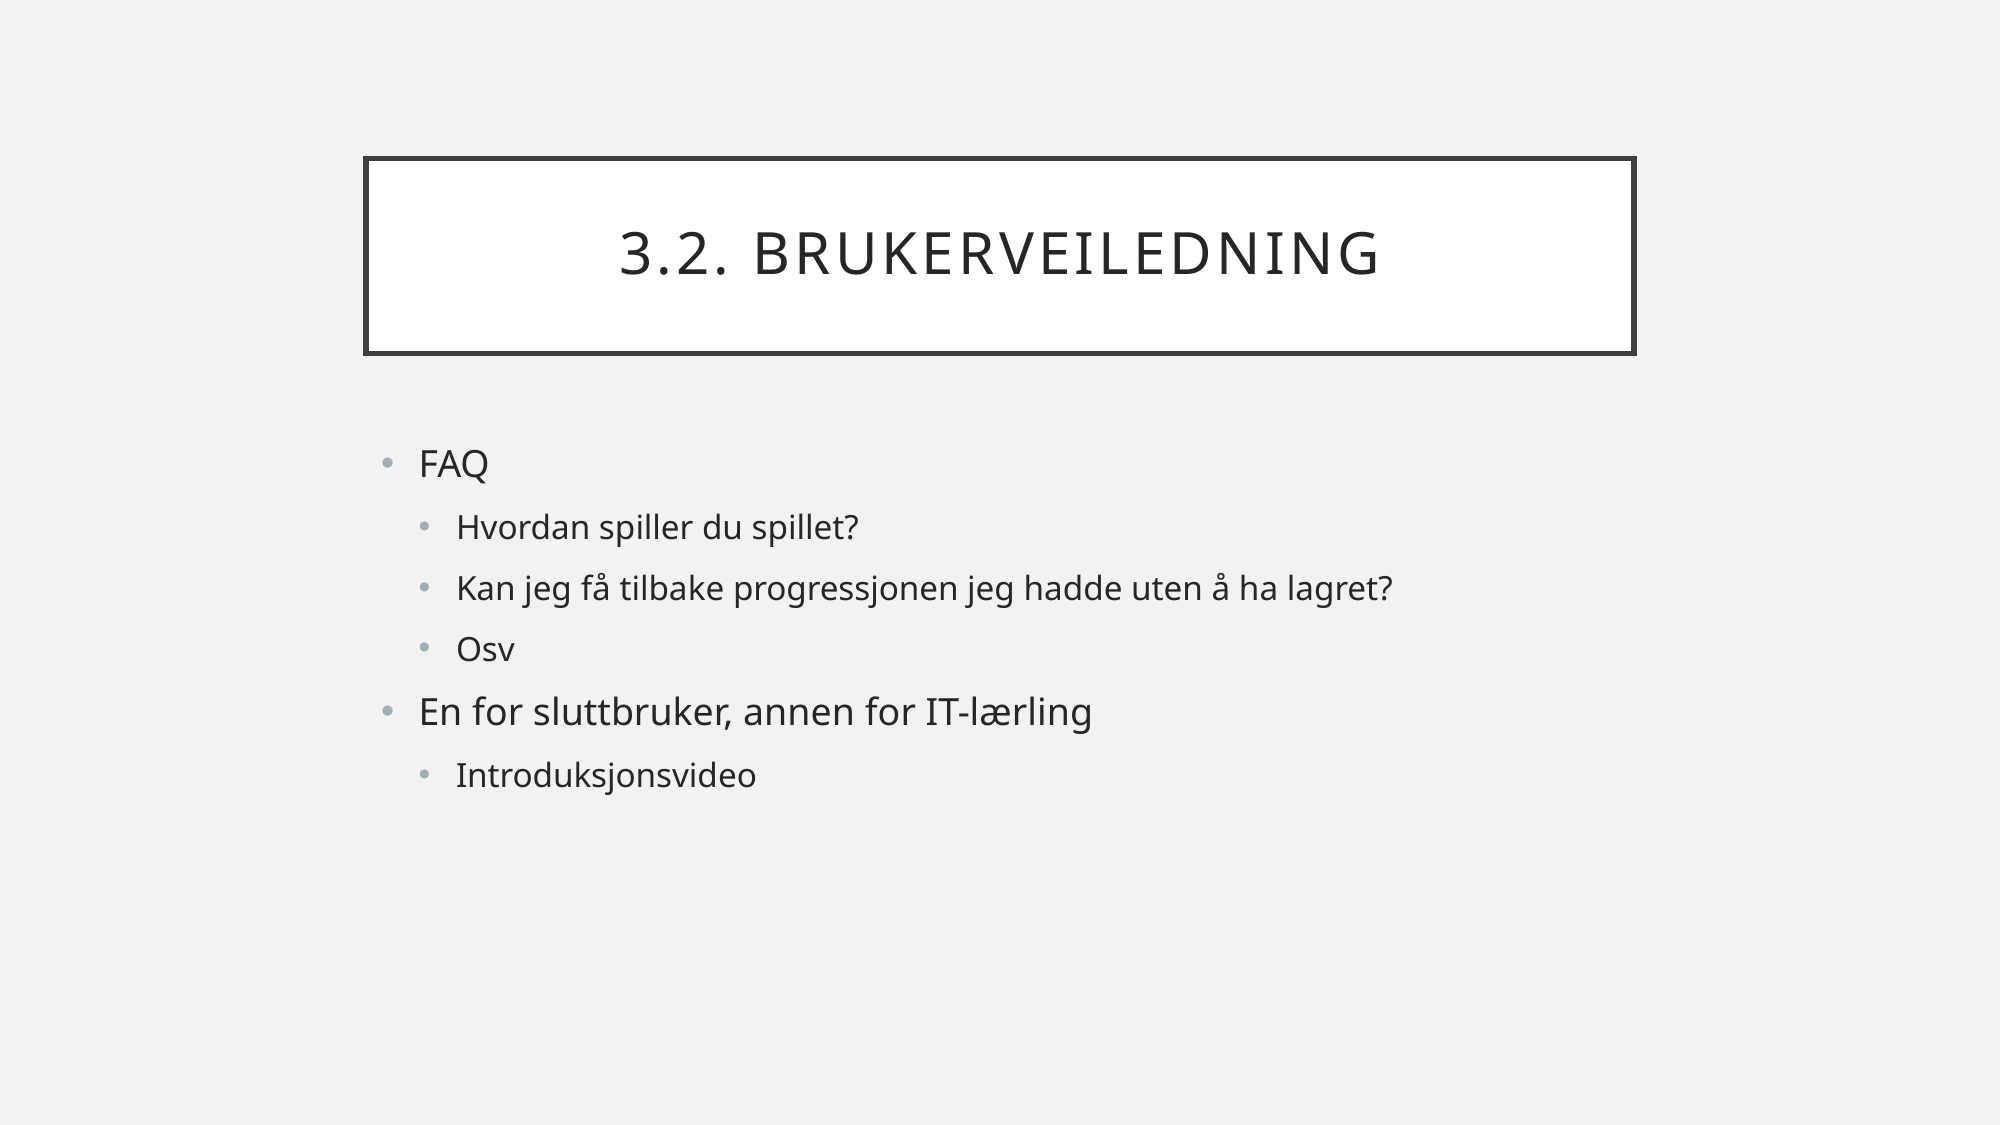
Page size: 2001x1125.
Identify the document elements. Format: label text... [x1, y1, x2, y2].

list FAQ Hvordan spiller du spillet? Kan jeg få tilbake progressjonen jeg hadde uten å ha lagret? Osv En for sluttbruker, annen for IT-lærling Introduksjonsvideo [366, 432, 1634, 942]
title 3.2. Brukerveiledning [363, 156, 1637, 356]
